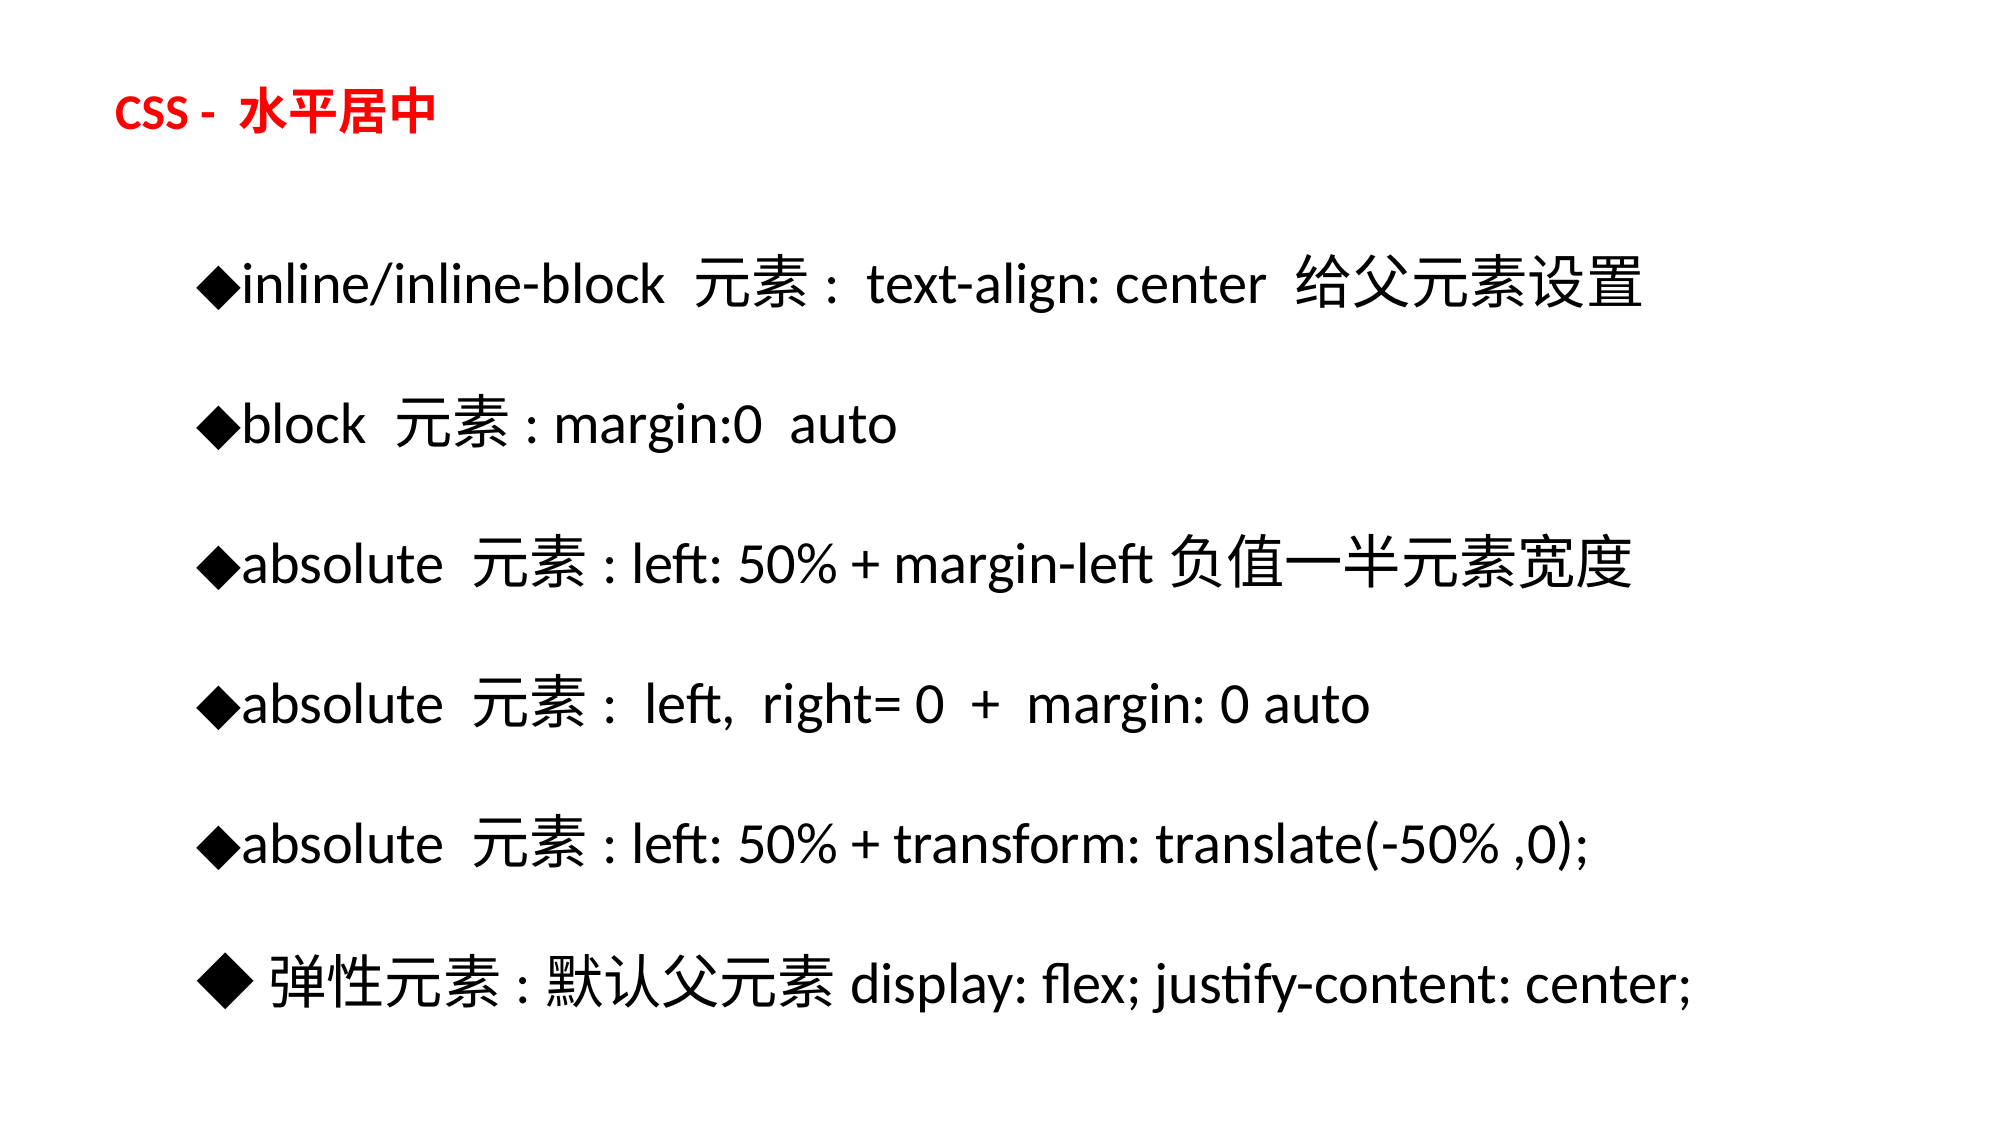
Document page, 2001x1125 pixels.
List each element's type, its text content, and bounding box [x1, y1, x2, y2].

text_box CSS - 水平居中 [100, 60, 923, 147]
text_box ◆inline/inline-block 元素: text-align: center 给父元素设置 ◆block 元素: margin:0 auto ◆absolute 元素: left: 50% + margin-left负值一半元素宽度 ◆absolute 元素: left, right= 0 + margin: 0 auto ◆absolute 元素: left: 50% + transform: translate(-50% ,0); ◆弹性元素:默认父元素display: flex; justify-content: center; [181, 167, 1798, 1023]
